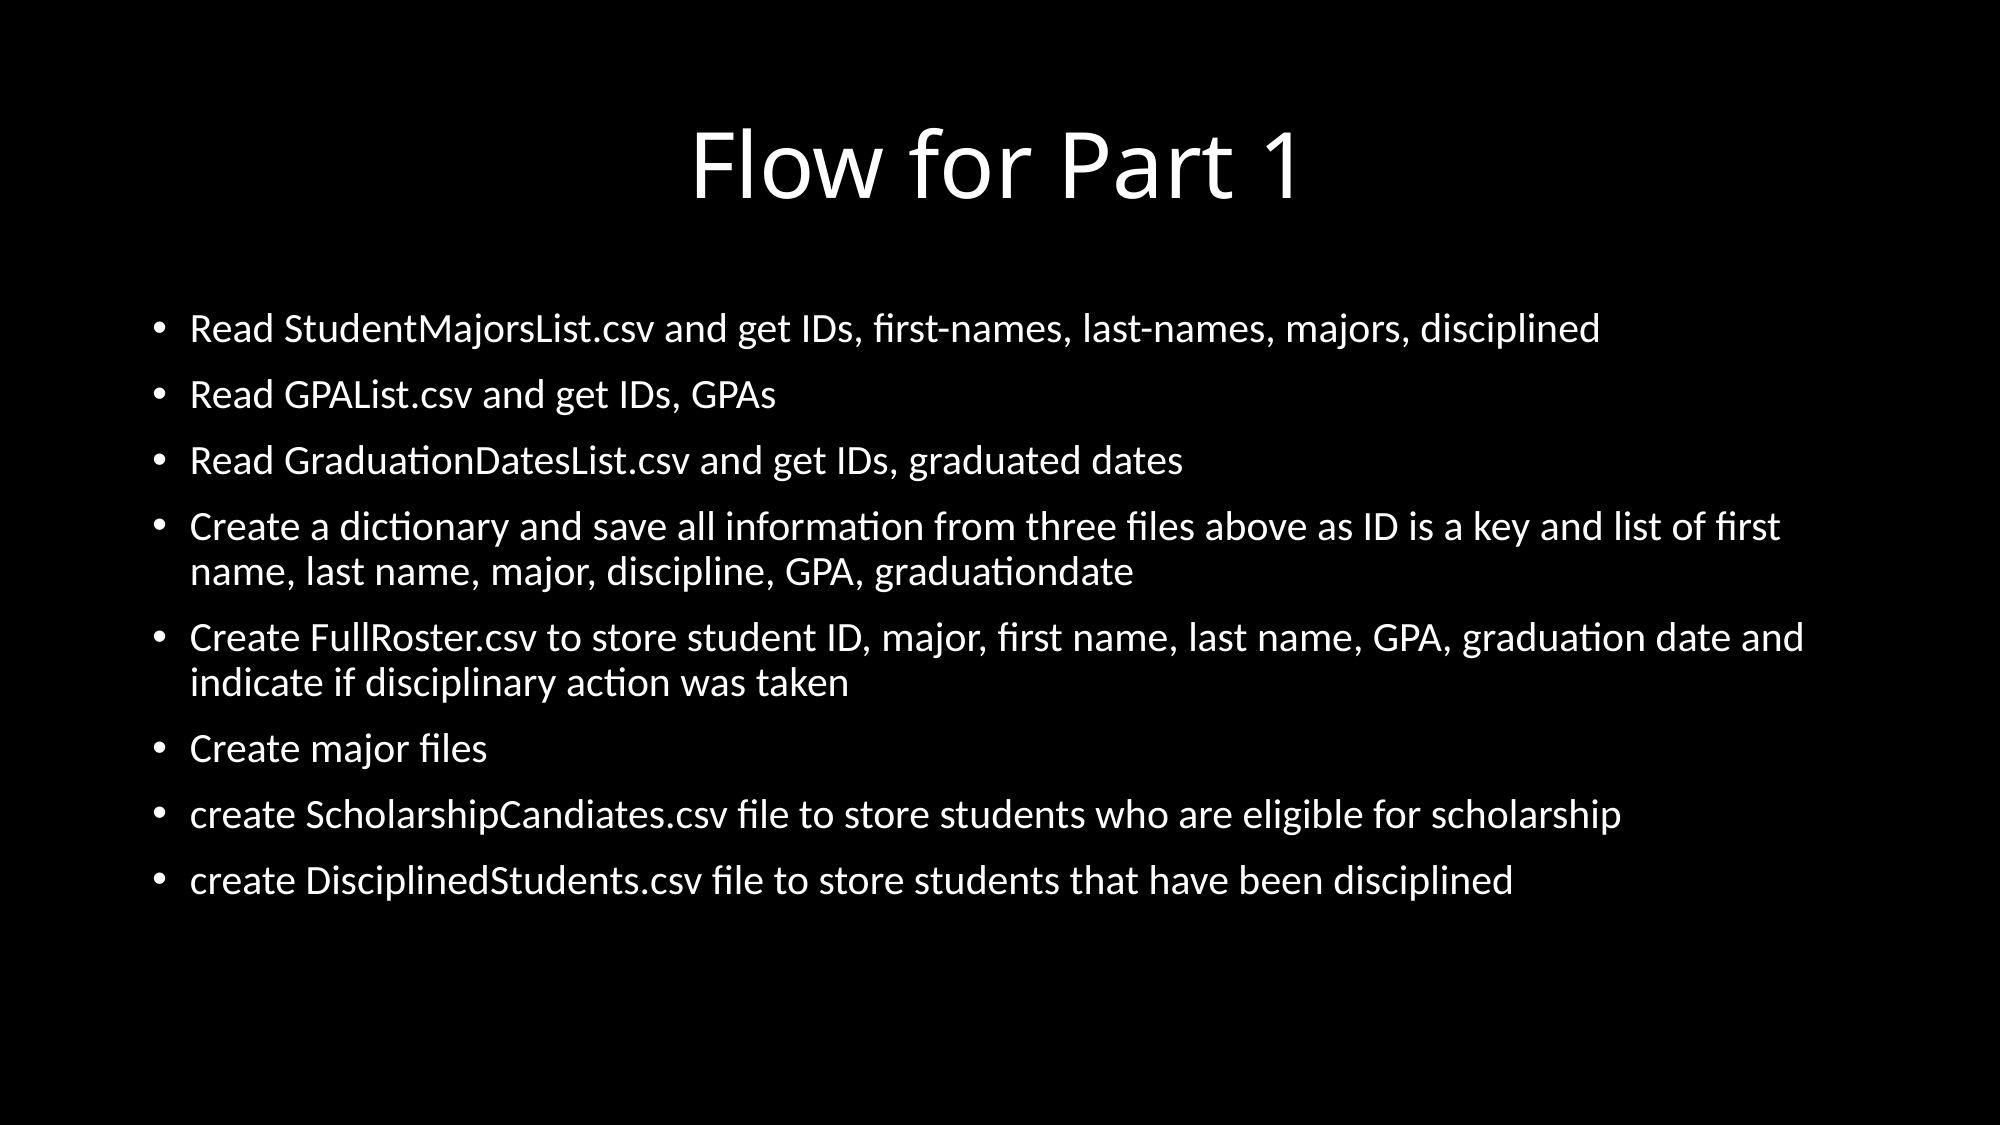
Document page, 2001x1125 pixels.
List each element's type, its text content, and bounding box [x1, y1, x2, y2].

list Read StudentMajorsList.csv and get IDs, first-names, last-names, majors, disciplined Read GPAList.csv and get IDs, GPAs Read GraduationDatesList.csv and get IDs, graduated dates Create a dictionary and save all information from three files above as ID is a key and list of first name, last name, major, discipline, GPA, graduationdate Create FullRoster.csv to store student ID, major, first name, last name, GPA, graduation date and indicate if disciplinary action was taken Create major files create ScholarshipCandiates.csv file to store students who are eligible for scholarship create DisciplinedStudents.csv file to store students that have been disciplined [137, 299, 1863, 1014]
title Flow for Part 1 [137, 59, 1863, 278]
